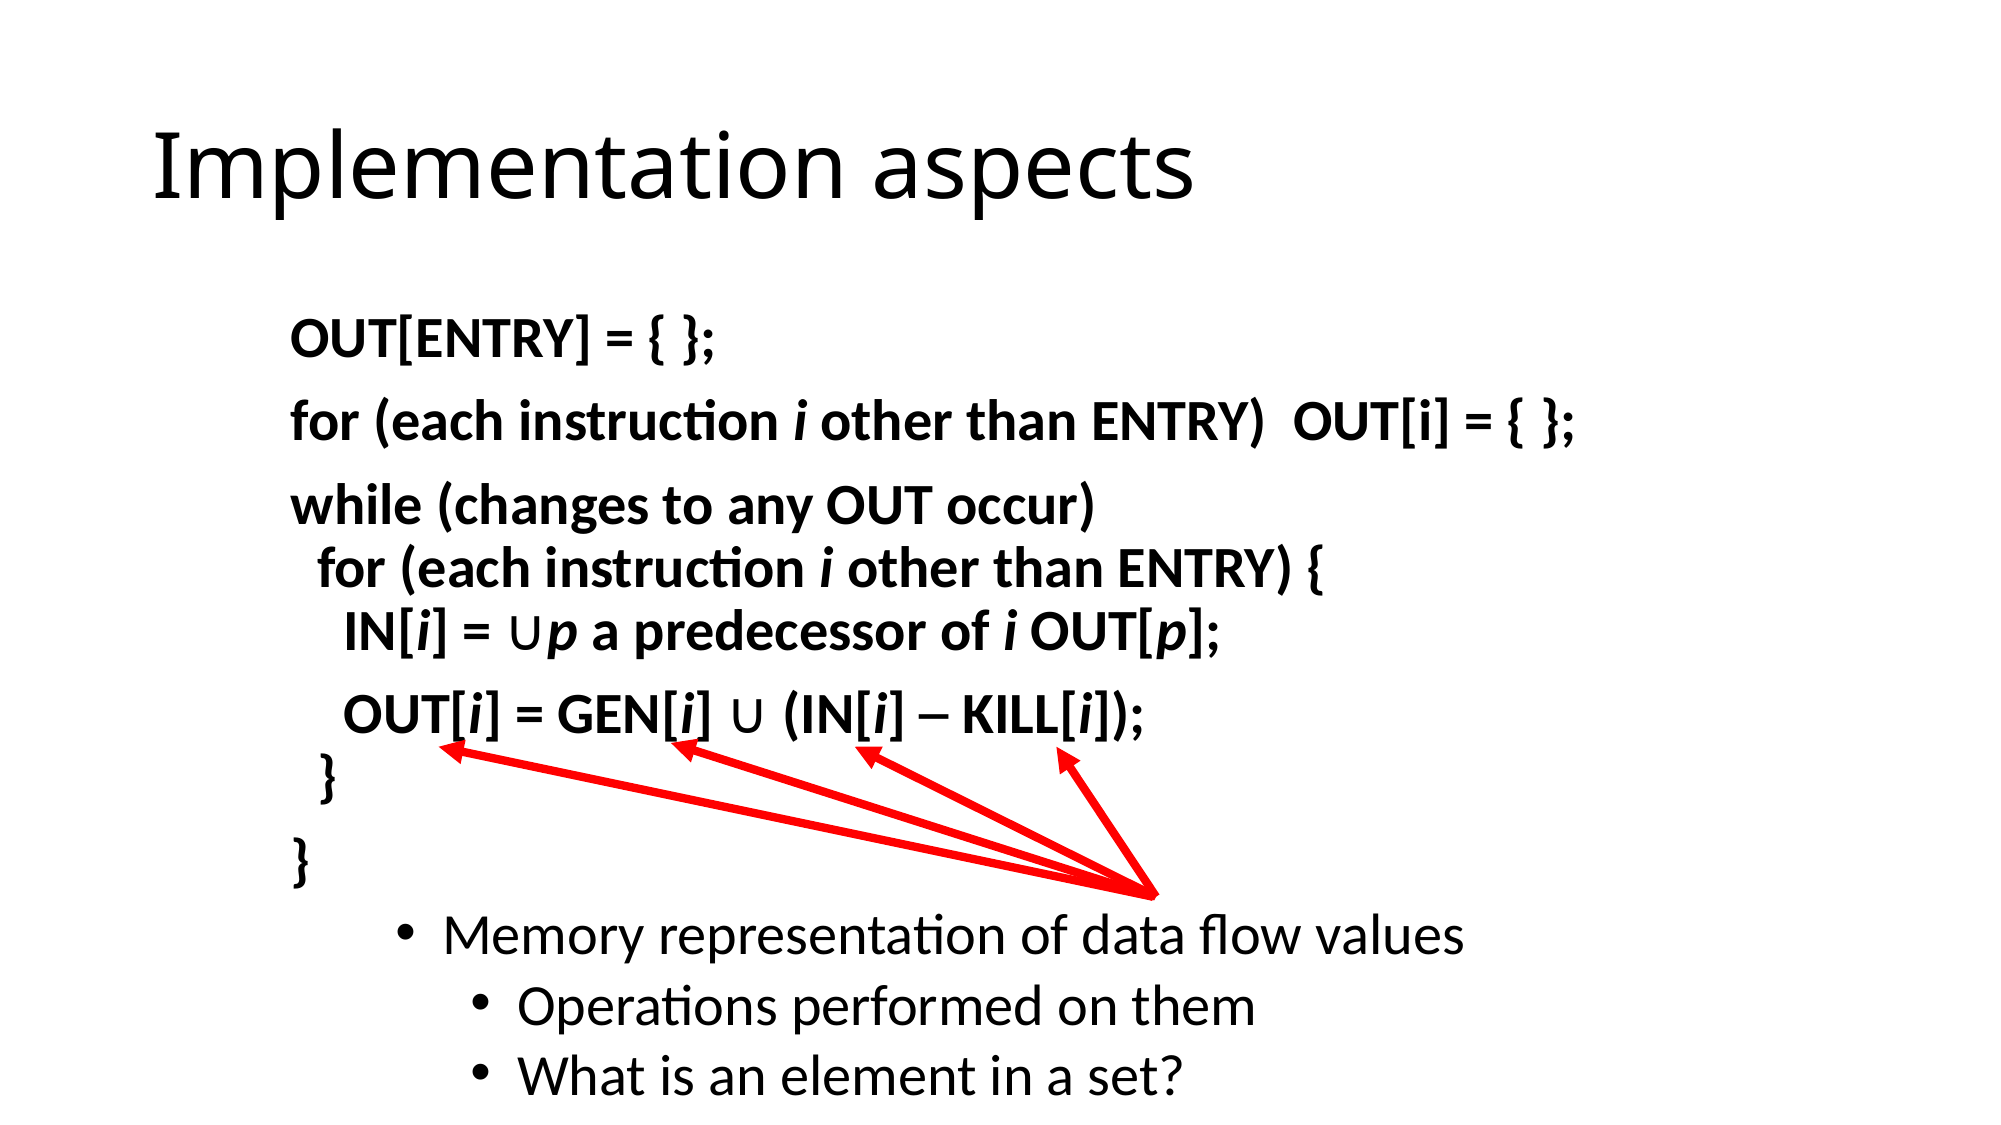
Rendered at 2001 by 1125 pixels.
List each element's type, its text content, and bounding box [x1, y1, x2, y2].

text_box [438, 746, 670, 897]
text_box Memory representation of data flow values Operations performed on them What is an element in a set? [380, 889, 1481, 1114]
list OUT[ENTRY] = { }; for (each instruction i other than ENTRY) OUT[i] = { }; while (changes to any OUT occur) for (each instruction i other than ENTRY) { IN[i] = ∪p a predecessor of i OUT[p]; OUT[i] = GEN[i] ∪ (IN[i] ─ KILL[i]); } } [275, 299, 1702, 966]
title Implementation aspects [137, 59, 1863, 278]
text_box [1056, 746, 1157, 897]
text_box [854, 746, 1056, 897]
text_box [670, 742, 1154, 897]
